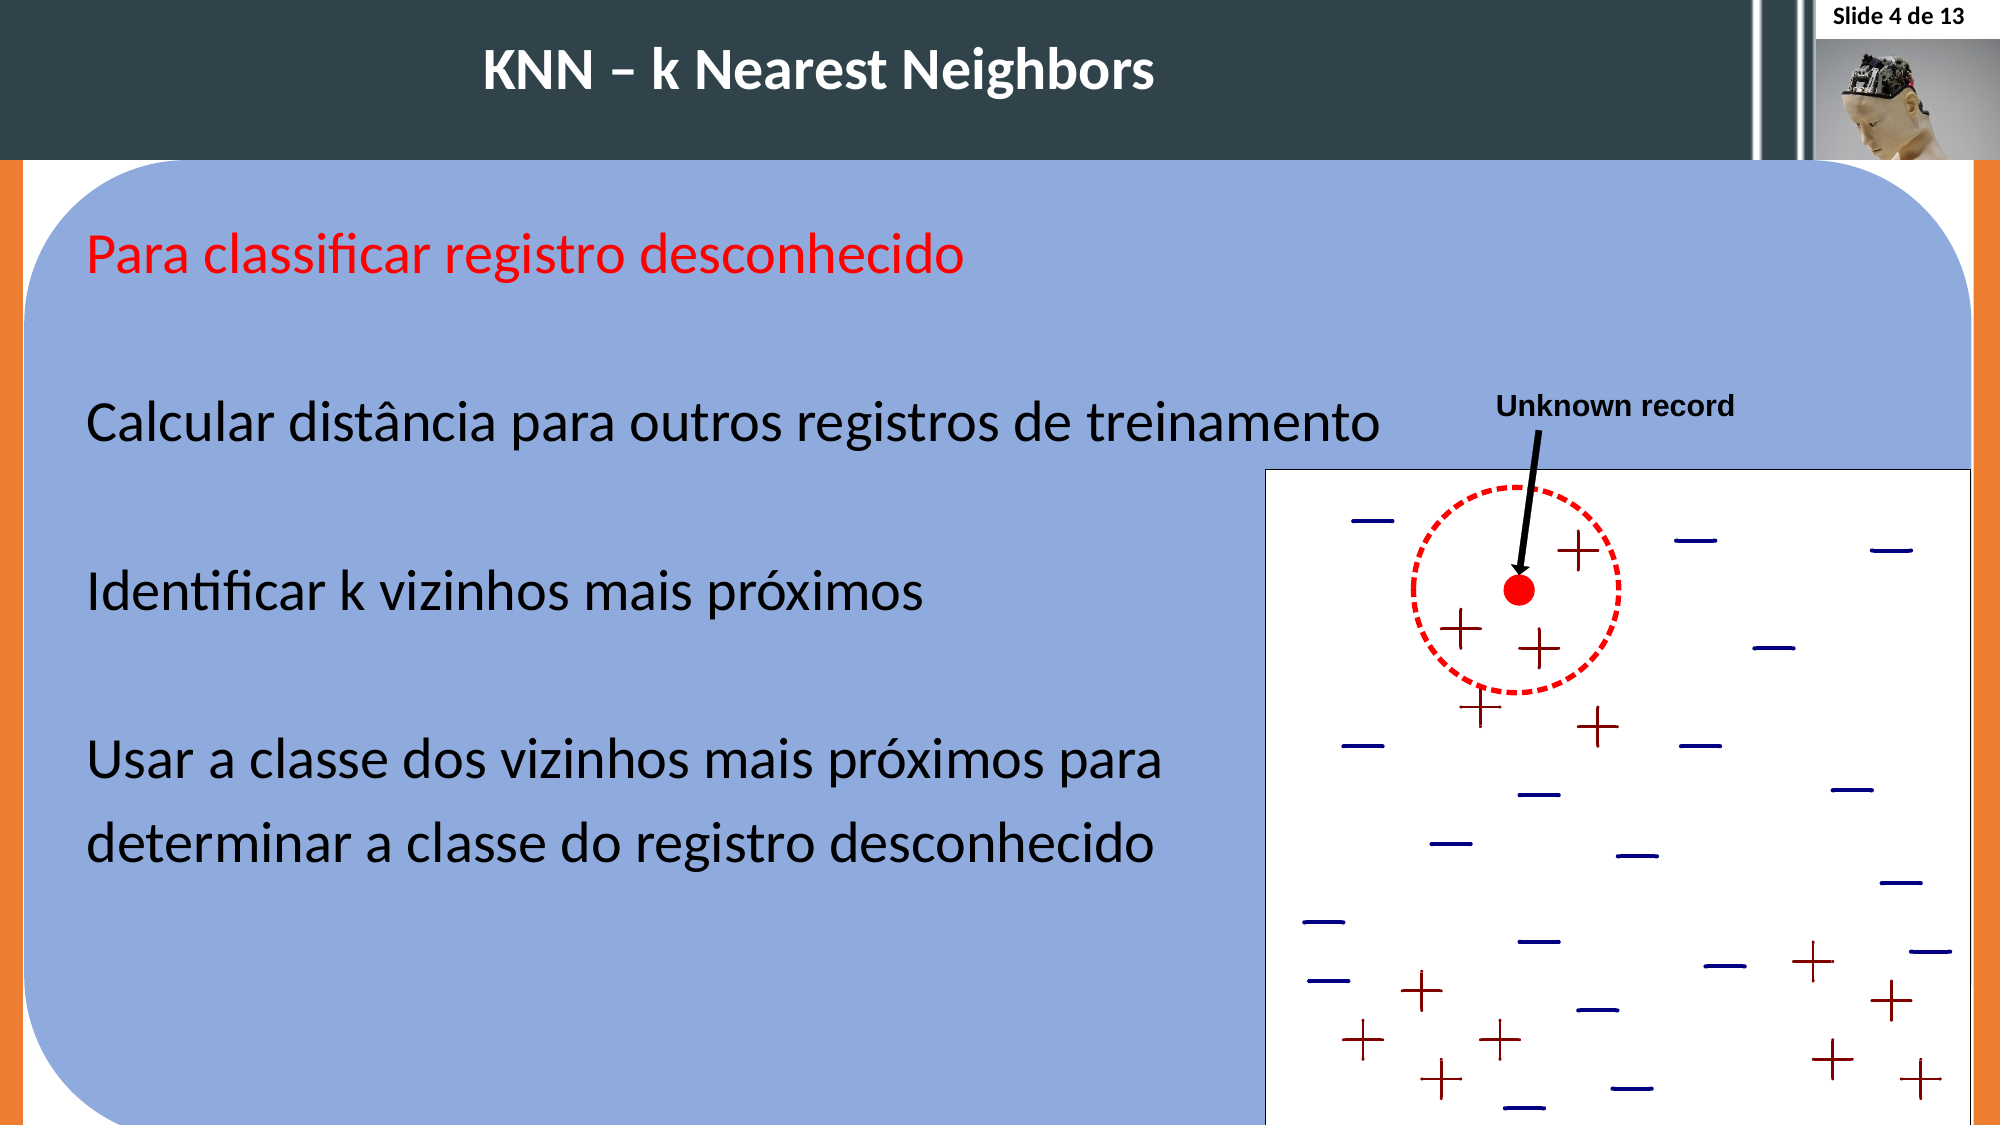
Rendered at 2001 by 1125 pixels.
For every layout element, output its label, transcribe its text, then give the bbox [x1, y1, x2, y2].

picture [0, 0, 2000, 161]
text_box [22, 161, 156, 1125]
text_box [0, 161, 22, 1125]
text_box [1826, 159, 1975, 1125]
text_box Para classificar registro desconhecido Calcular distância para outros registros de treinamento Identificar k vizinhos mais próximos Usar a classe dos vizinhos mais próximos para determinar a classe do registro desconhecido [23, 159, 1973, 1125]
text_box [1263, 382, 1972, 1125]
text_box [1975, 160, 2000, 1125]
